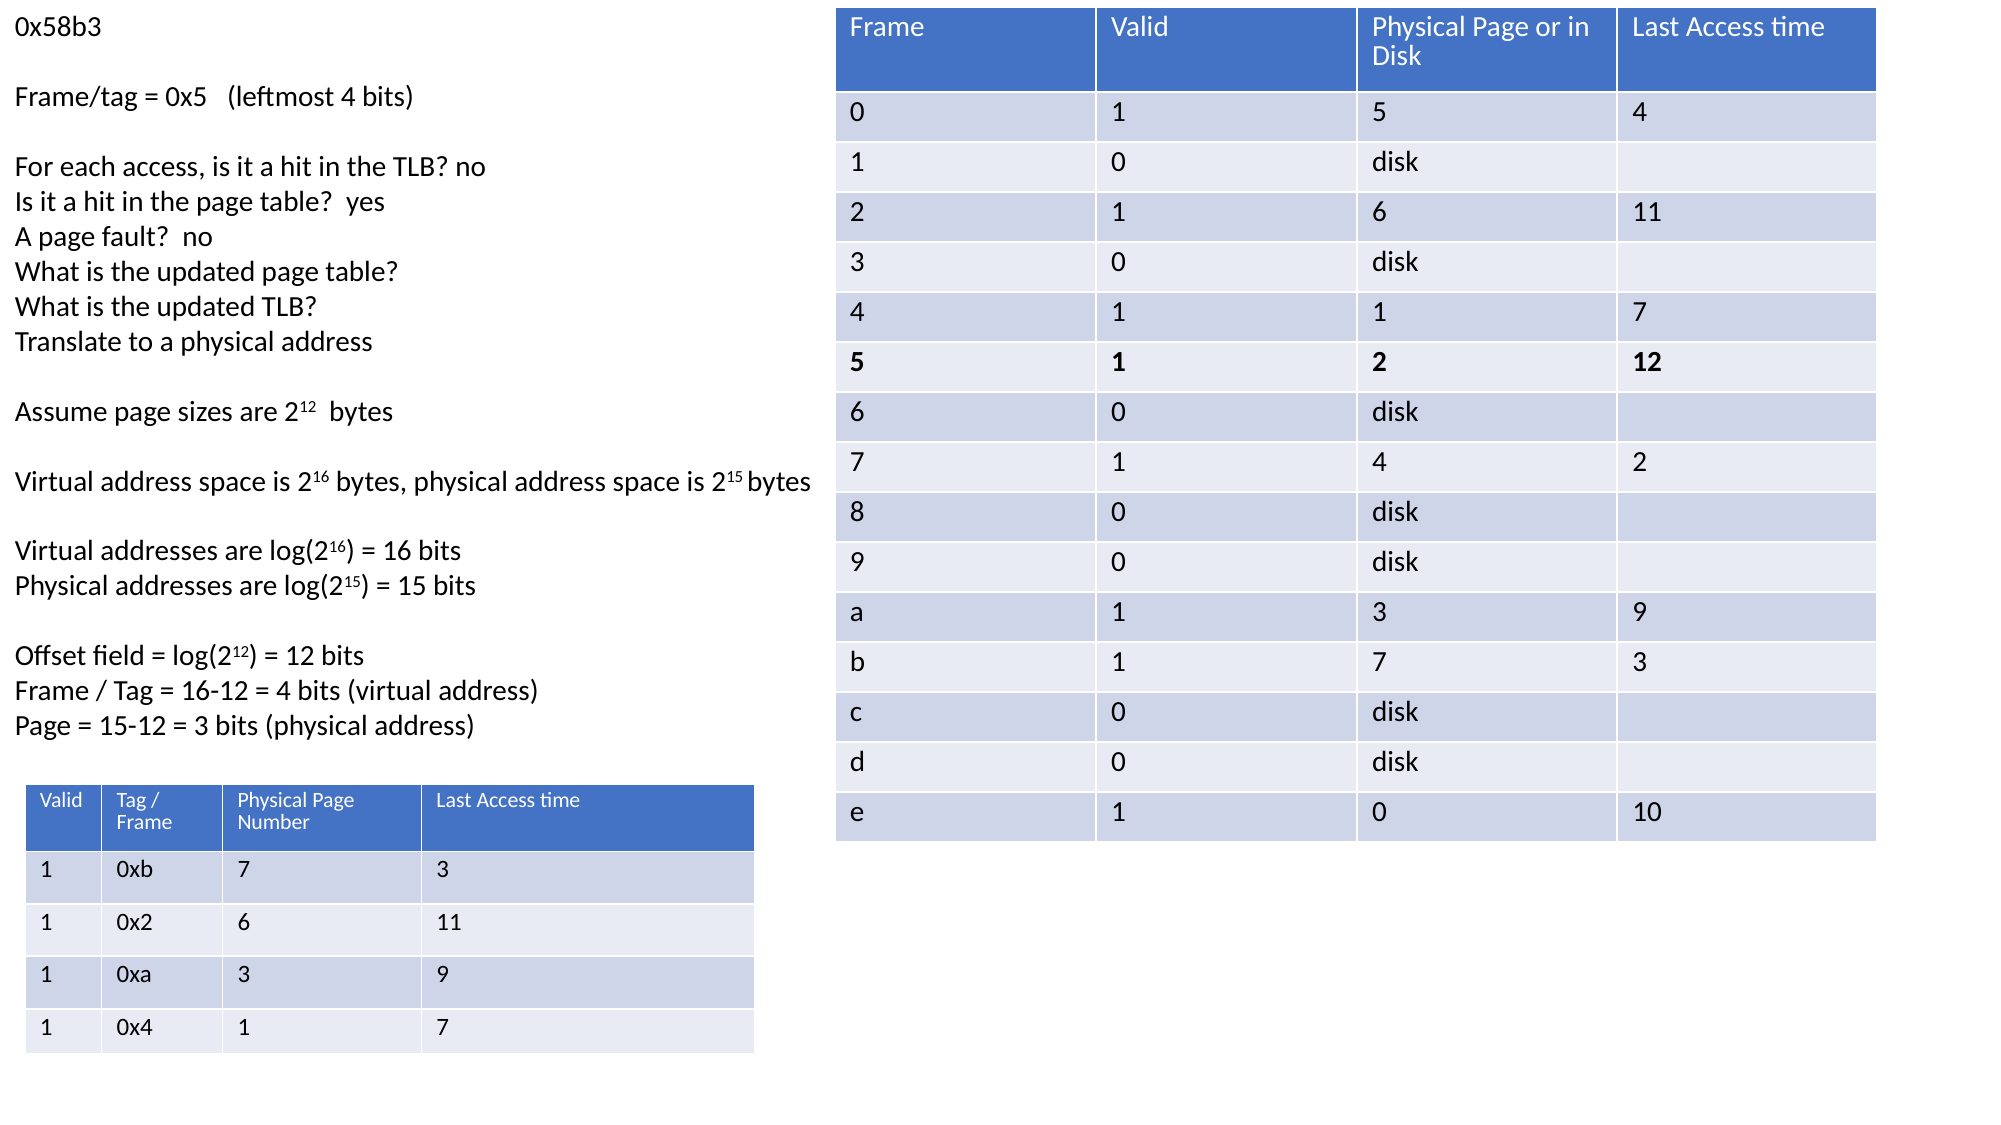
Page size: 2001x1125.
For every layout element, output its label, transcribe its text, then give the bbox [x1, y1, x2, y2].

table_cell 0 [836, 93, 1095, 141]
table_cell [1618, 743, 1876, 791]
table_cell 6 [1358, 193, 1616, 241]
table_cell 1 [836, 143, 1095, 191]
table_cell disk [1358, 543, 1616, 591]
table_cell 0 [1097, 143, 1356, 191]
table_cell 0 [1097, 693, 1356, 741]
table_cell disk [1358, 393, 1616, 441]
table_cell 9 [836, 543, 1095, 591]
table_cell 12 [1618, 343, 1876, 391]
table_cell 0 [1097, 393, 1356, 441]
table_cell 11 [1618, 193, 1876, 241]
table_cell 0xb [102, 852, 222, 903]
table_cell 3 [223, 957, 421, 1008]
table_cell 10 [1618, 793, 1876, 841]
table_cell 2 [1618, 443, 1876, 491]
table_cell 1 [1097, 93, 1356, 141]
table_cell [1618, 243, 1876, 291]
table_cell 3 [1358, 593, 1616, 641]
table_cell 5 [1358, 93, 1616, 141]
table_cell 3 [836, 243, 1095, 291]
table_cell 11 [422, 905, 754, 955]
table_cell 1 [223, 1010, 421, 1053]
table_cell 2 [836, 193, 1095, 241]
table_cell 7 [223, 852, 421, 903]
table_cell 6 [223, 905, 421, 955]
table_cell 0 [1097, 243, 1356, 291]
table_cell disk [1358, 143, 1616, 191]
text_box 0x58b3 Frame/tag = 0x5 (leftmost 4 bits) For each access, is it a hit in the TLB? no Is it a hit in the page table? yes A page fault? no What is the updated page table? What is the updated TLB? Translate to a physical address Assume page sizes are 212 bytes Virtual address space is 216 bytes, physical address space is 215 bytes Virtual addresses are log(216) = 16 bits Physical addresses are log(215) = 15 bits Offset field = log(212) = 12 bits Frame / Tag = 16-12 = 4 bits (virtual address) Page = 15-12 = 3 bits (physical address) [0, 0, 836, 784]
table_cell 8 [836, 493, 1095, 541]
table_cell d [836, 743, 1095, 791]
table_cell 0x2 [102, 905, 222, 955]
table_header Tag / Frame [102, 785, 222, 851]
table_cell 3 [422, 852, 754, 903]
table_cell 0 [1097, 743, 1356, 791]
table_cell 1 [1097, 443, 1356, 491]
table_cell 4 [1618, 93, 1876, 141]
table_cell 1 [1097, 193, 1356, 241]
table_header Physical Page or in Disk [1358, 8, 1616, 91]
table_cell 0 [1097, 543, 1356, 591]
table_cell 5 [836, 343, 1095, 391]
table_cell 2 [1358, 343, 1616, 391]
table_cell 1 [1097, 593, 1356, 641]
table_cell c [836, 693, 1095, 741]
table_cell 0 [1097, 493, 1356, 541]
table_cell b [836, 643, 1095, 691]
table_cell 1 [26, 957, 101, 1008]
table_cell 1 [26, 852, 101, 903]
table_cell e [836, 793, 1095, 841]
table_cell 3 [1618, 643, 1876, 691]
table_cell 1 [26, 905, 101, 955]
table_cell disk [1358, 743, 1616, 791]
table_cell 1 [1097, 643, 1356, 691]
table_cell 4 [836, 293, 1095, 341]
table_header Physical Page Number [223, 785, 421, 851]
table_cell disk [1358, 693, 1616, 741]
table_cell [1618, 493, 1876, 541]
table_cell 0x4 [102, 1010, 222, 1053]
table_cell [1618, 393, 1876, 441]
table_header Last Access time [422, 785, 754, 851]
table_cell 0 [1358, 793, 1616, 841]
table_cell 1 [1097, 343, 1356, 391]
table_cell 1 [1097, 293, 1356, 341]
table_cell 7 [836, 443, 1095, 491]
table_header Valid [26, 785, 101, 851]
table_cell disk [1358, 493, 1616, 541]
table_cell 1 [26, 1010, 101, 1053]
table_cell 7 [1618, 293, 1876, 341]
table_cell [1618, 693, 1876, 741]
table_cell a [836, 593, 1095, 641]
table_header Last Access time [1618, 8, 1876, 91]
table_cell 9 [1618, 593, 1876, 641]
table_cell 7 [1358, 643, 1616, 691]
table_cell 7 [422, 1010, 754, 1053]
table_cell 9 [422, 957, 754, 1008]
table_cell [1618, 143, 1876, 191]
table_cell 1 [1358, 293, 1616, 341]
table_cell 4 [1358, 443, 1616, 491]
table_cell 6 [836, 393, 1095, 441]
table_header Frame [836, 8, 1095, 91]
table_cell disk [1358, 243, 1616, 291]
table_cell 1 [1097, 793, 1356, 841]
table_cell 0xa [102, 957, 222, 1008]
table_cell [1618, 543, 1876, 591]
table_header Valid [1097, 8, 1356, 91]
